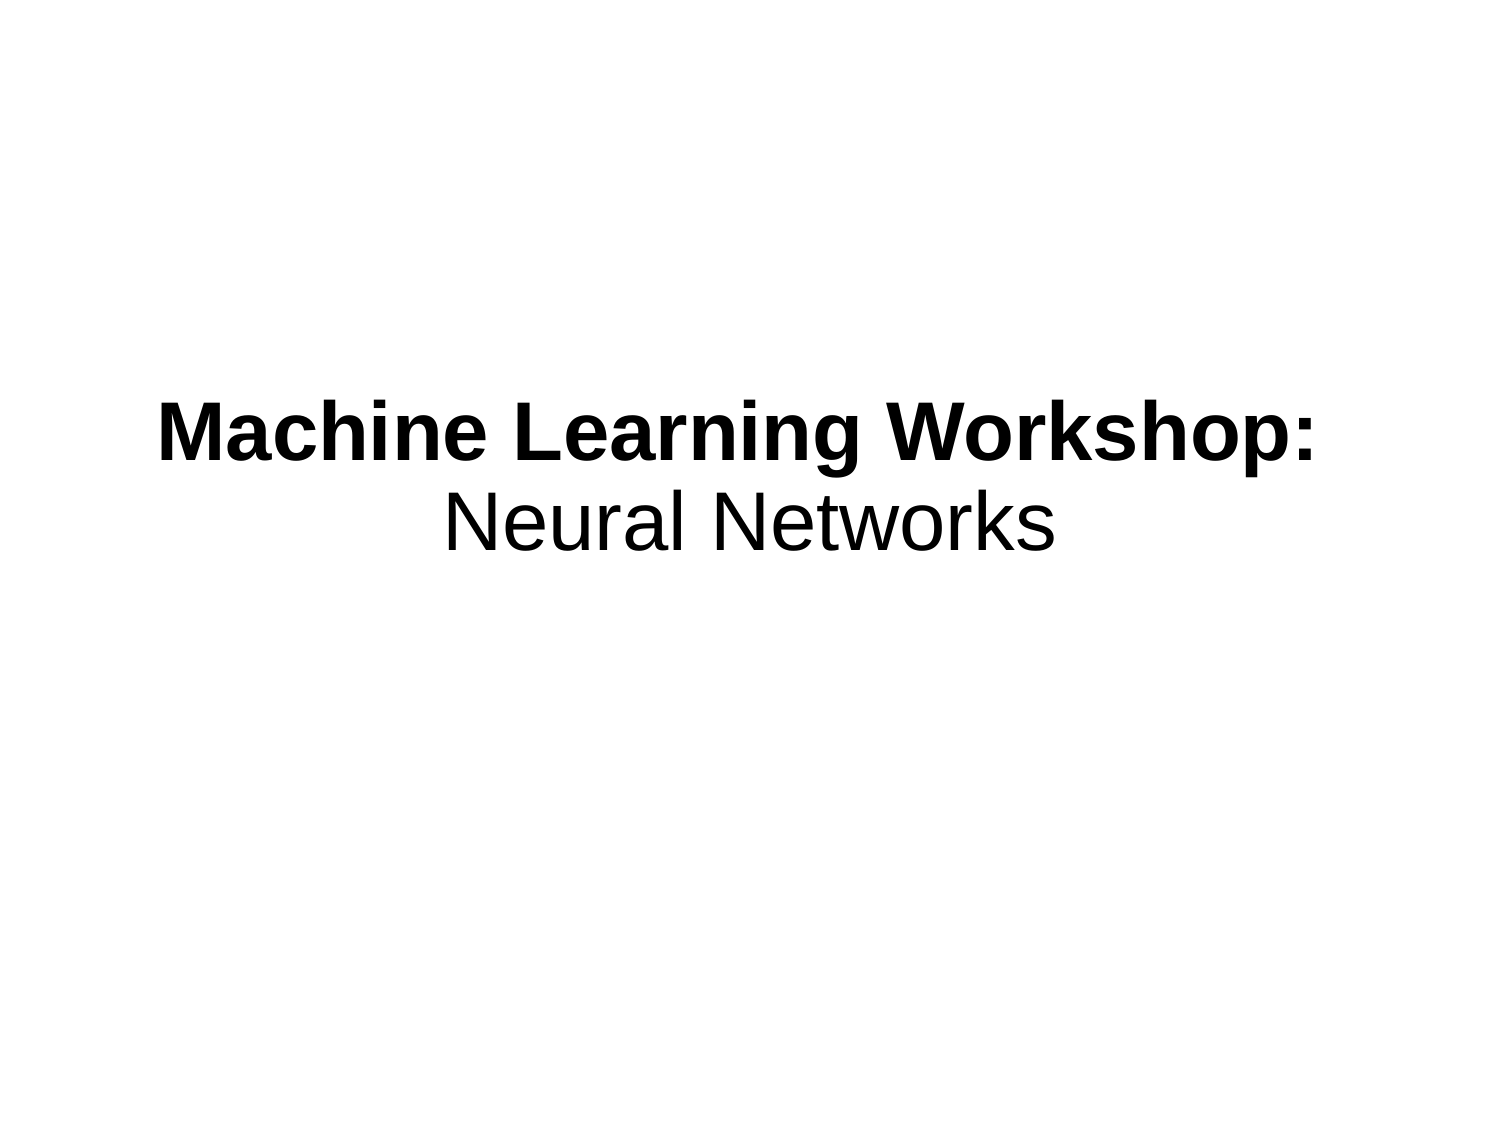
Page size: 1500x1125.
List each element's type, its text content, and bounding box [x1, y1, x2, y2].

title Machine Learning Workshop: Neural Networks [112, 184, 1388, 576]
